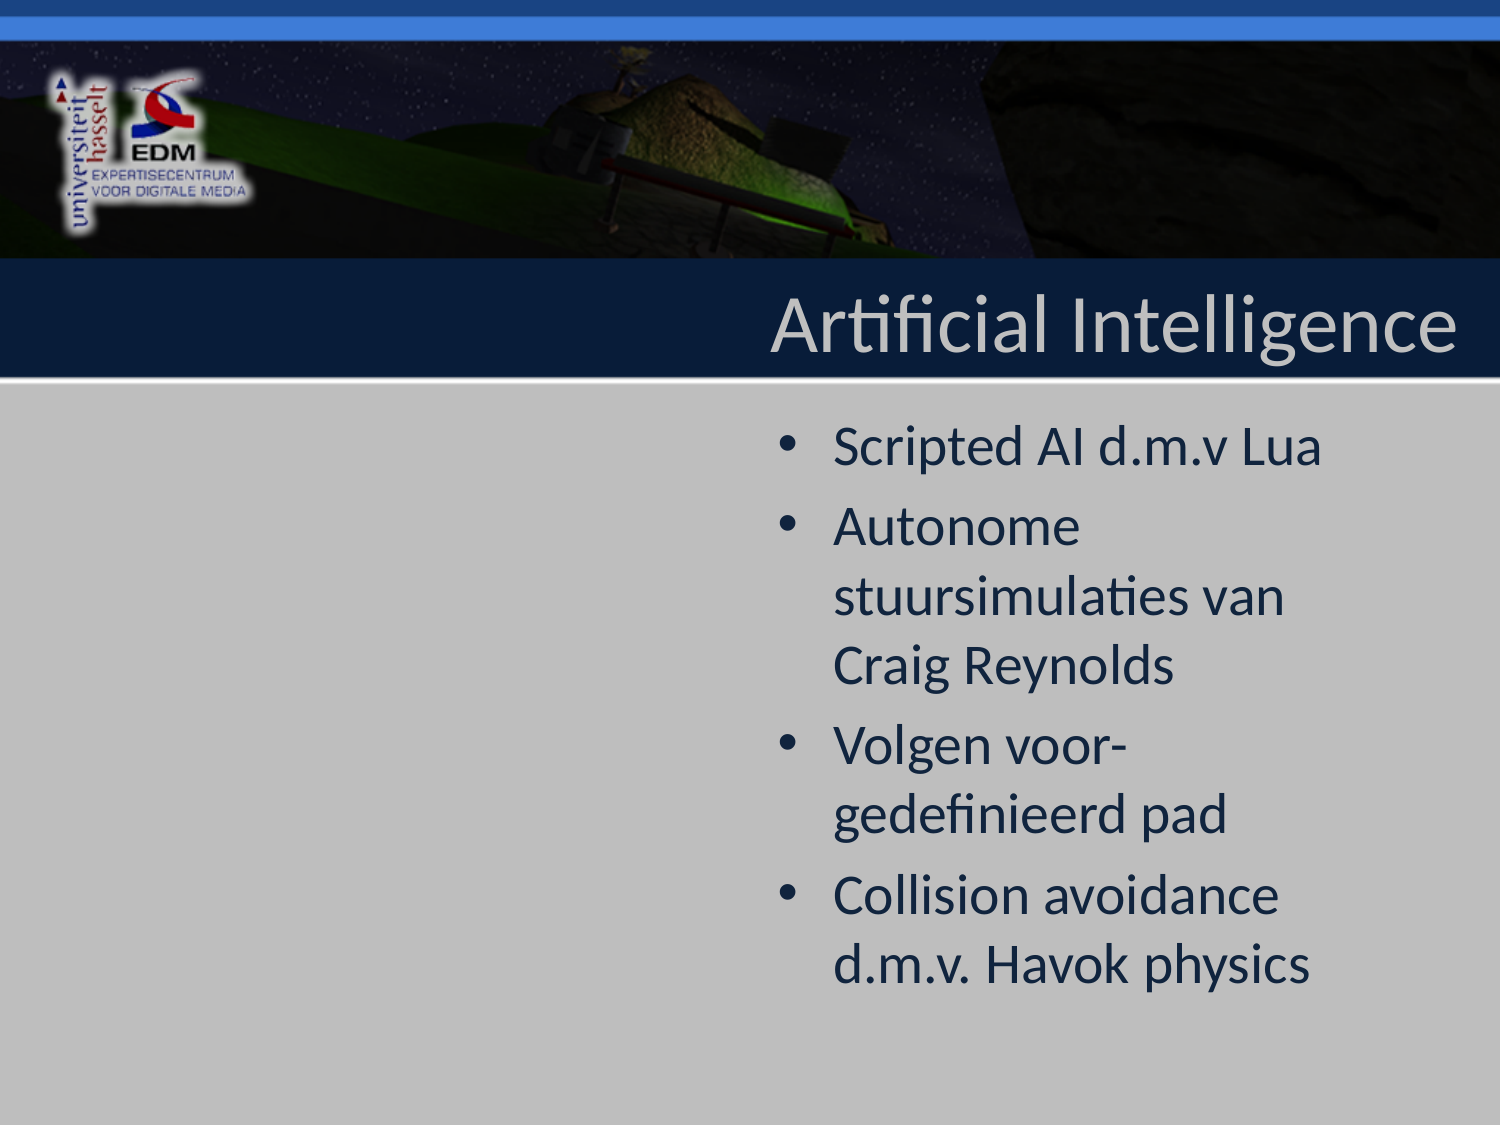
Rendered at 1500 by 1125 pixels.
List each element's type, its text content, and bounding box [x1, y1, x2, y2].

picture [0, 0, 1500, 1125]
list Scripted AI d.m.v Lua Autonome stuursimulaties van Craig Reynolds Volgen voor-gedefinieerd pad Collision avoidance d.m.v. Havok physics [762, 399, 1425, 1005]
title Artificial Intelligence [150, 275, 1475, 363]
